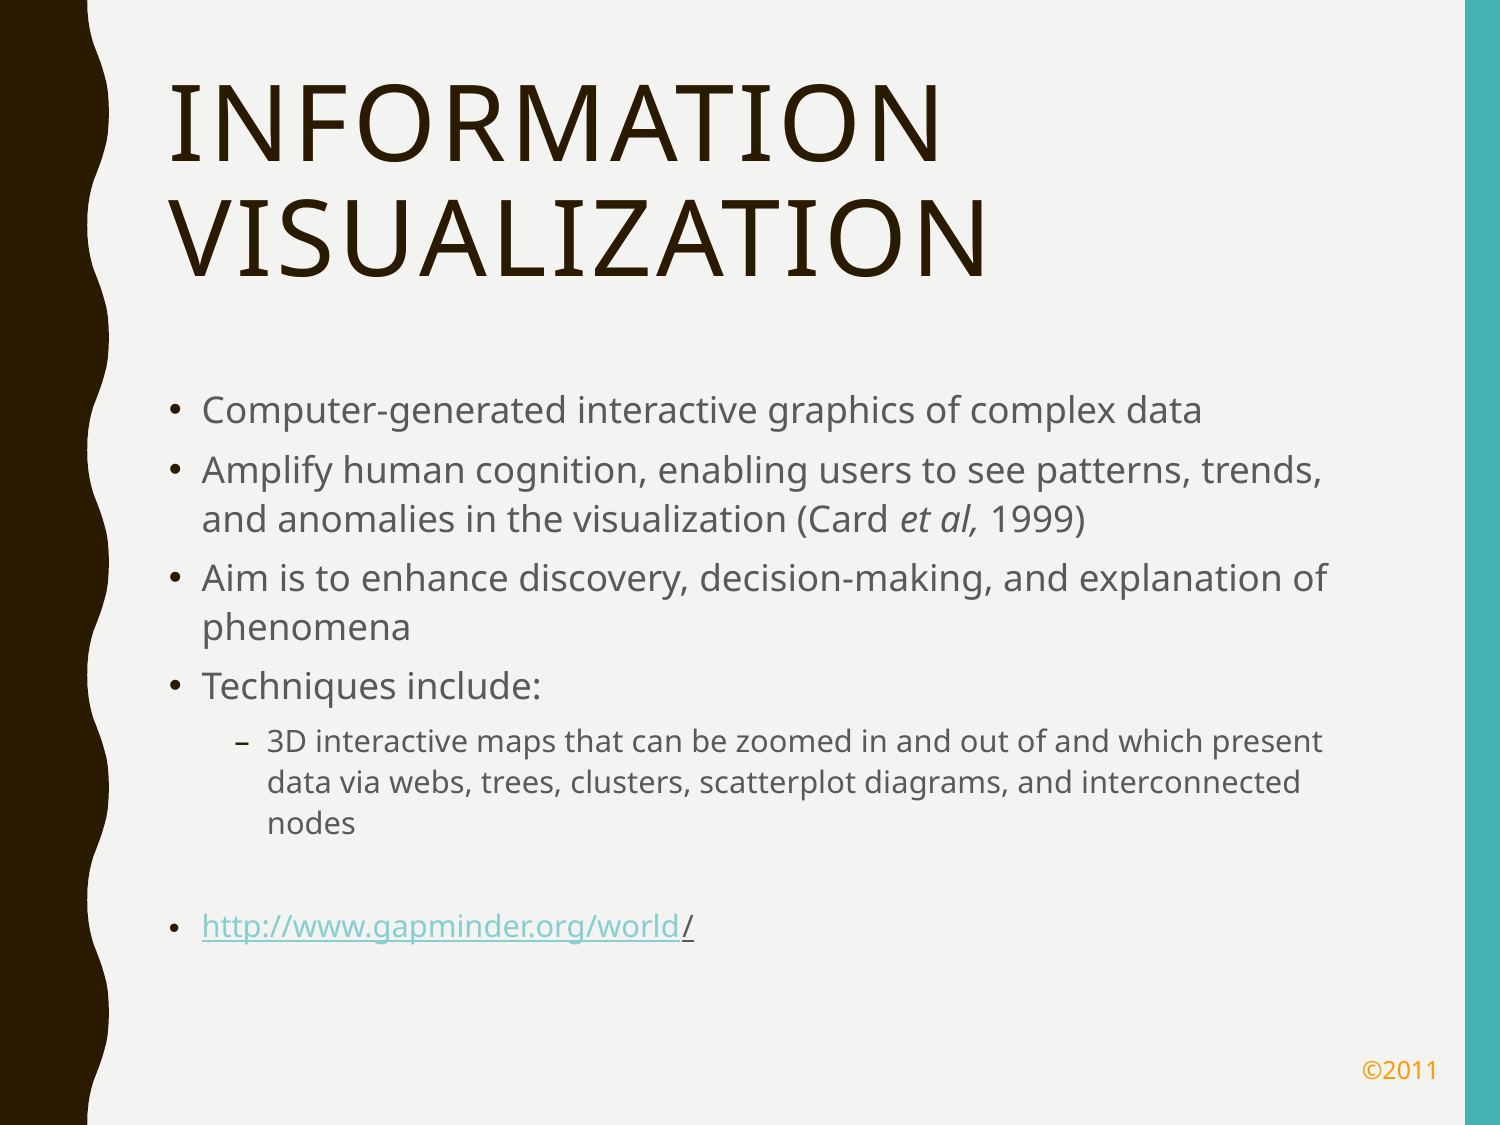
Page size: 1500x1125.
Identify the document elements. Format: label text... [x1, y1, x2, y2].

list Computer-generated interactive graphics of complex data Amplify human cognition, enabling users to see patterns, trends, and anomalies in the visualization (Card et al, 1999) Aim is to enhance discovery, decision-making, and explanation of phenomena Techniques include: 3D interactive maps that can be zoomed in and out of and which present data via webs, trees, clusters, scatterplot diagrams, and interconnected nodes http://www.gapminder.org/world/ [154, 375, 1407, 965]
title Information visualization [154, 62, 1407, 308]
